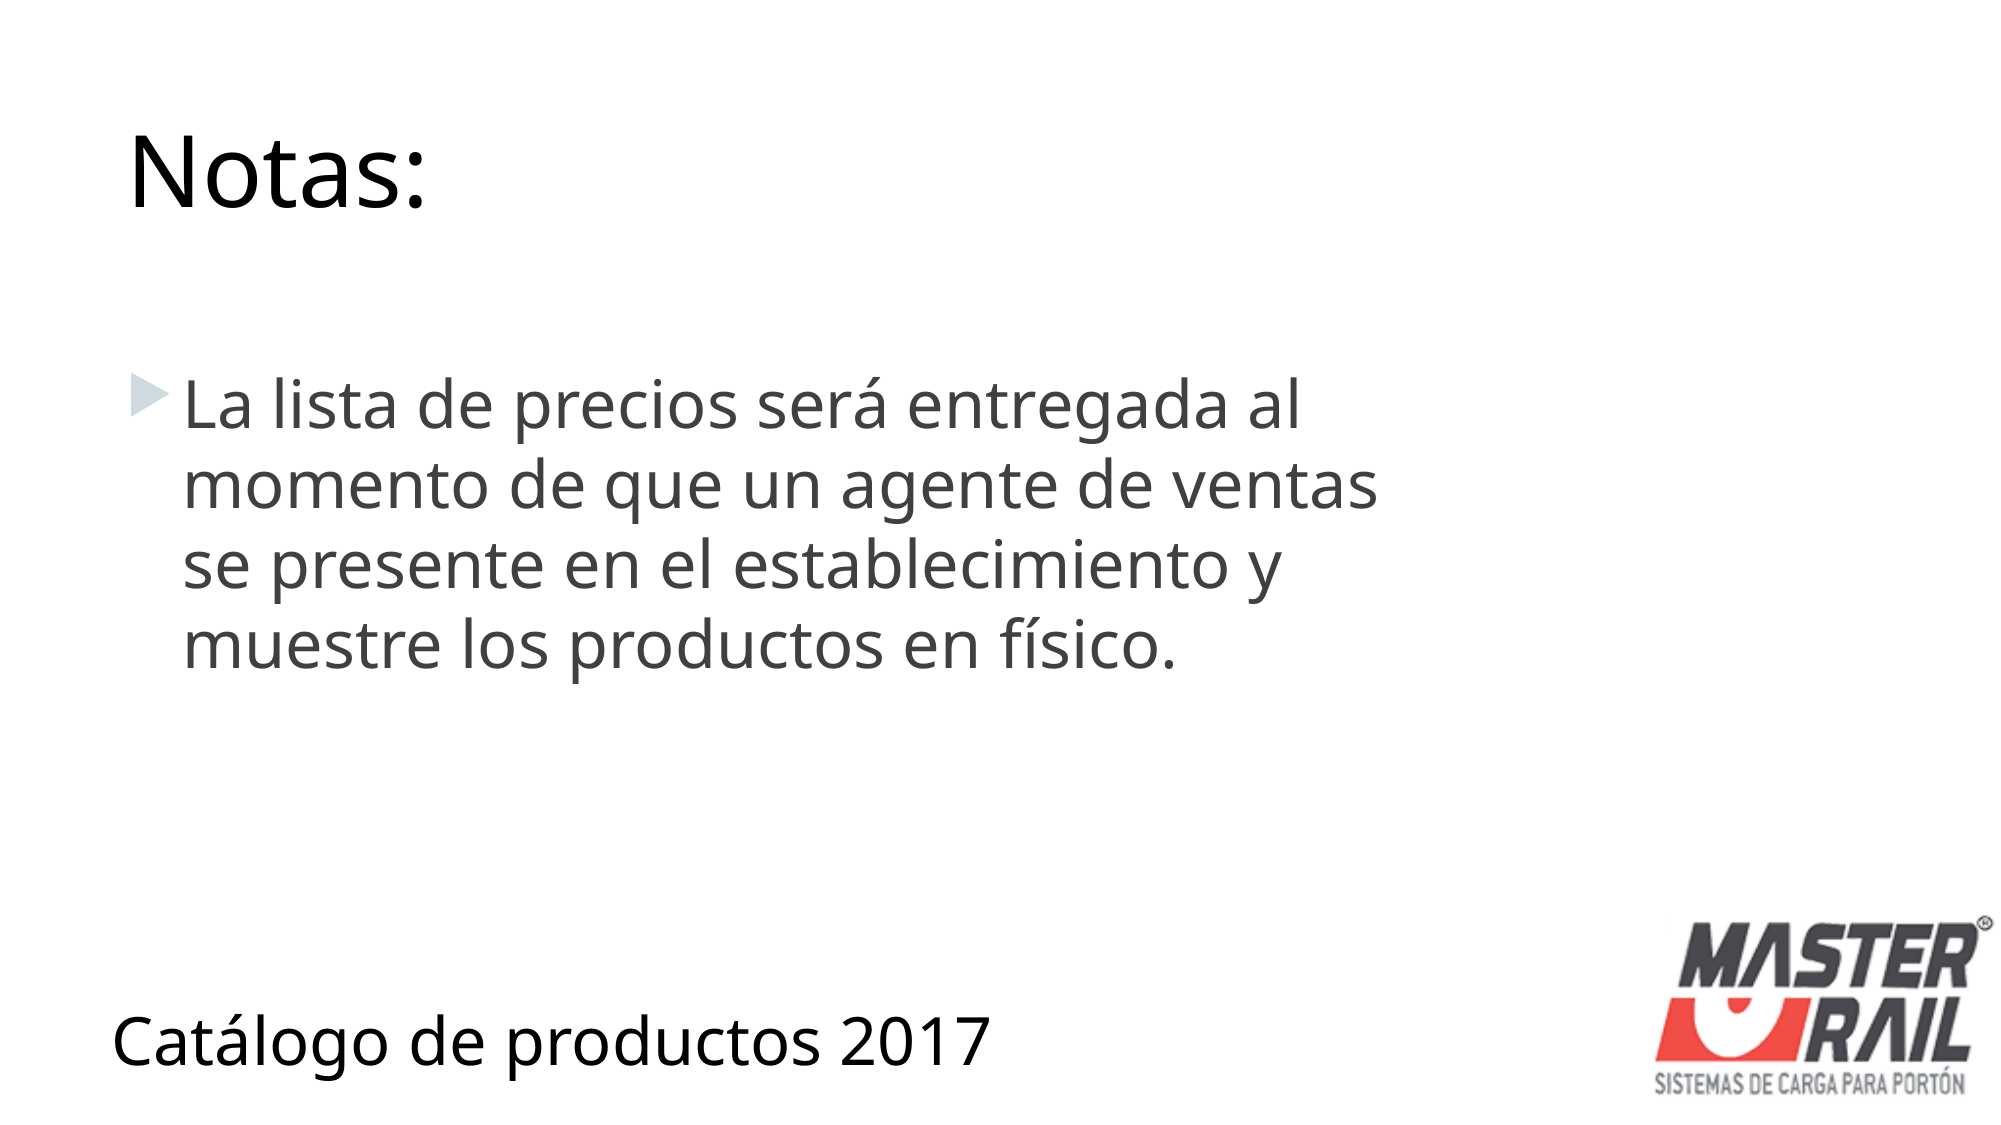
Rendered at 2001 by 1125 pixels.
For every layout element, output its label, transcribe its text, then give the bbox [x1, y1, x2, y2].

picture [1572, 897, 2001, 1124]
title Notas: [111, 99, 1522, 317]
list La lista de precios será entregada al momento de que un agente de ventas se presente en el establecimiento y muestre los productos en físico. [111, 354, 1445, 992]
